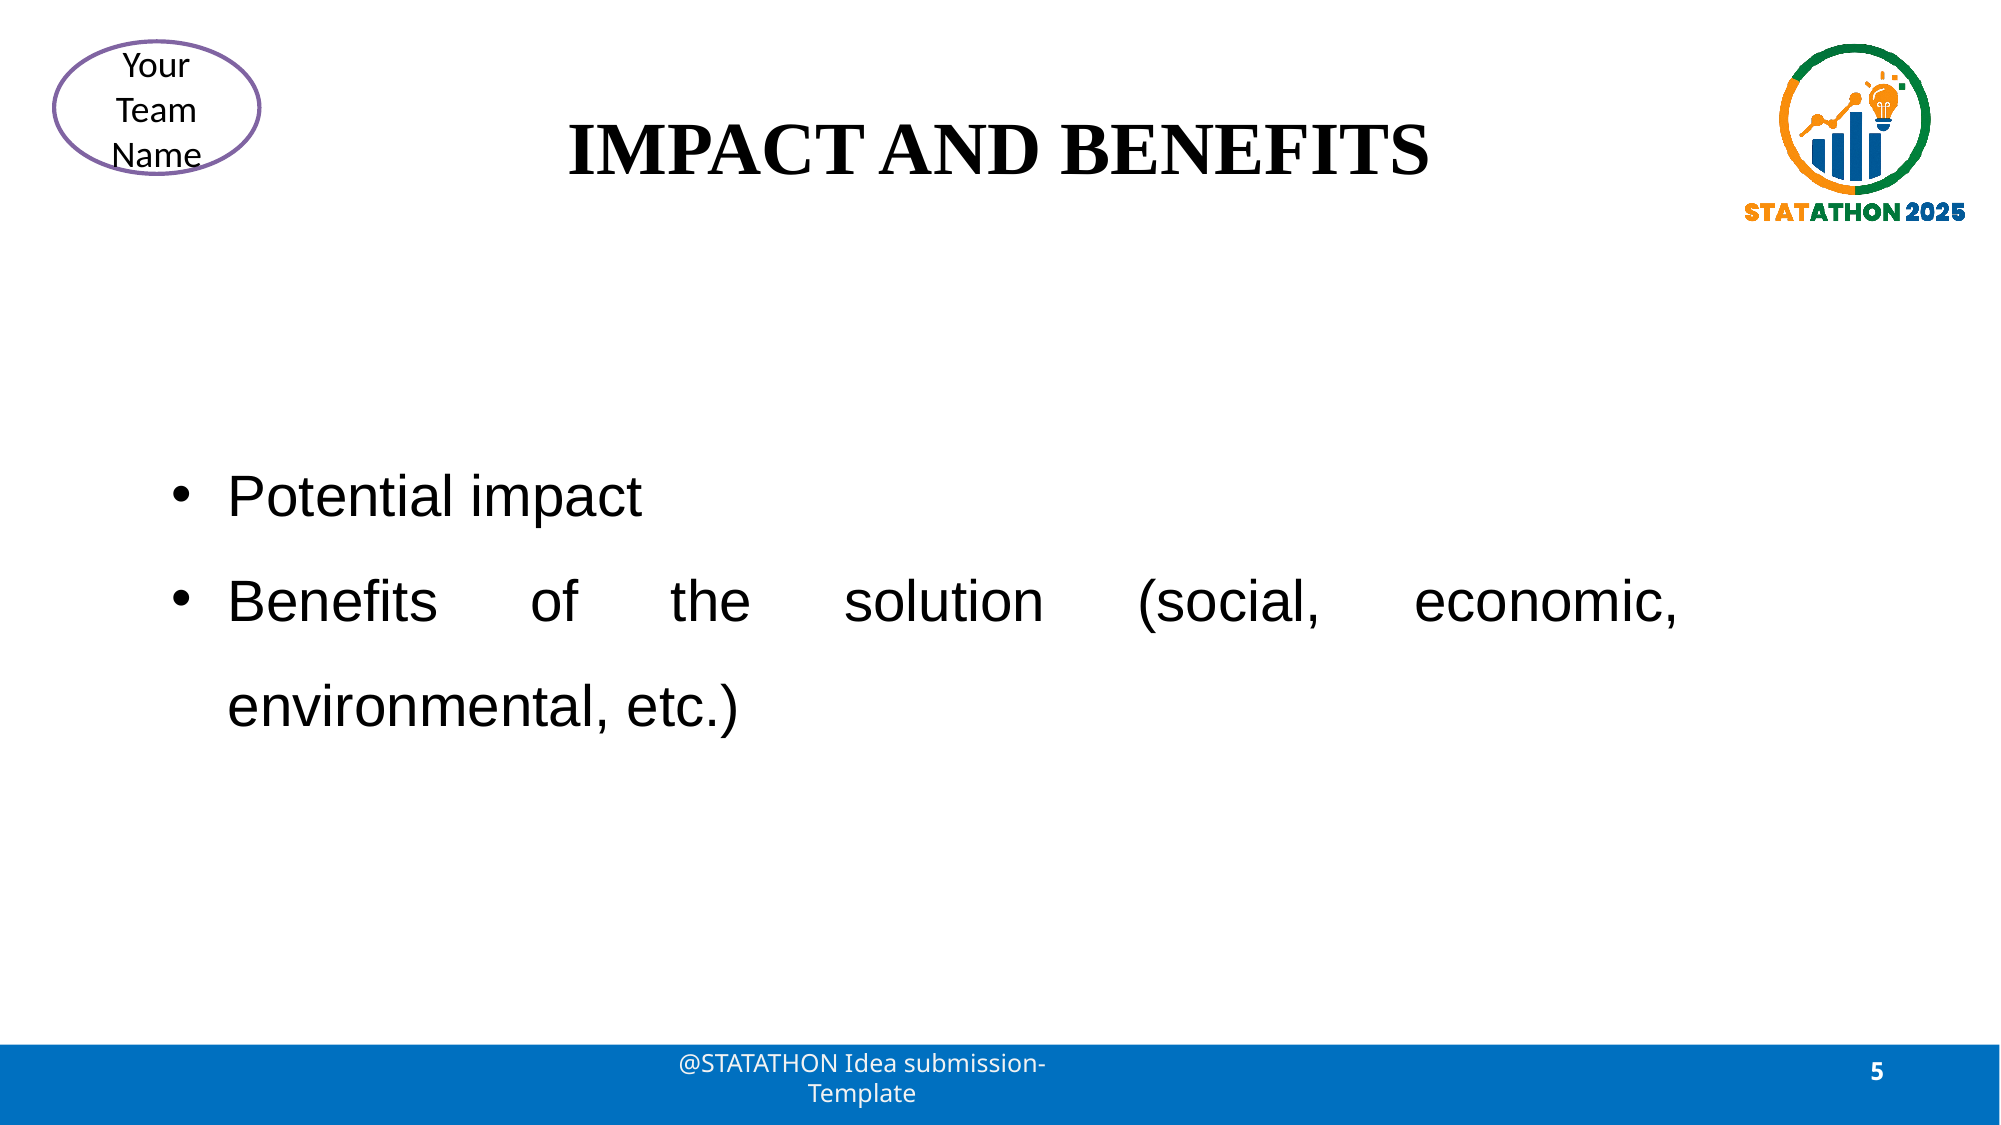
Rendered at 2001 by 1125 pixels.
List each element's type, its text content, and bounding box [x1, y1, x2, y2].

text_box Potential impact Benefits of the solution (social, economic, environmental, etc.) [156, 415, 1697, 746]
text_box [0, 1044, 2000, 1125]
picture [1739, 39, 1971, 228]
text_box Your Team Name [52, 39, 262, 176]
title IMPACT AND BENEFITS [99, 50, 1900, 239]
footer @STATATHON Idea submission- Template [615, 1047, 1110, 1108]
slide_number 5 [1433, 1042, 1900, 1103]
